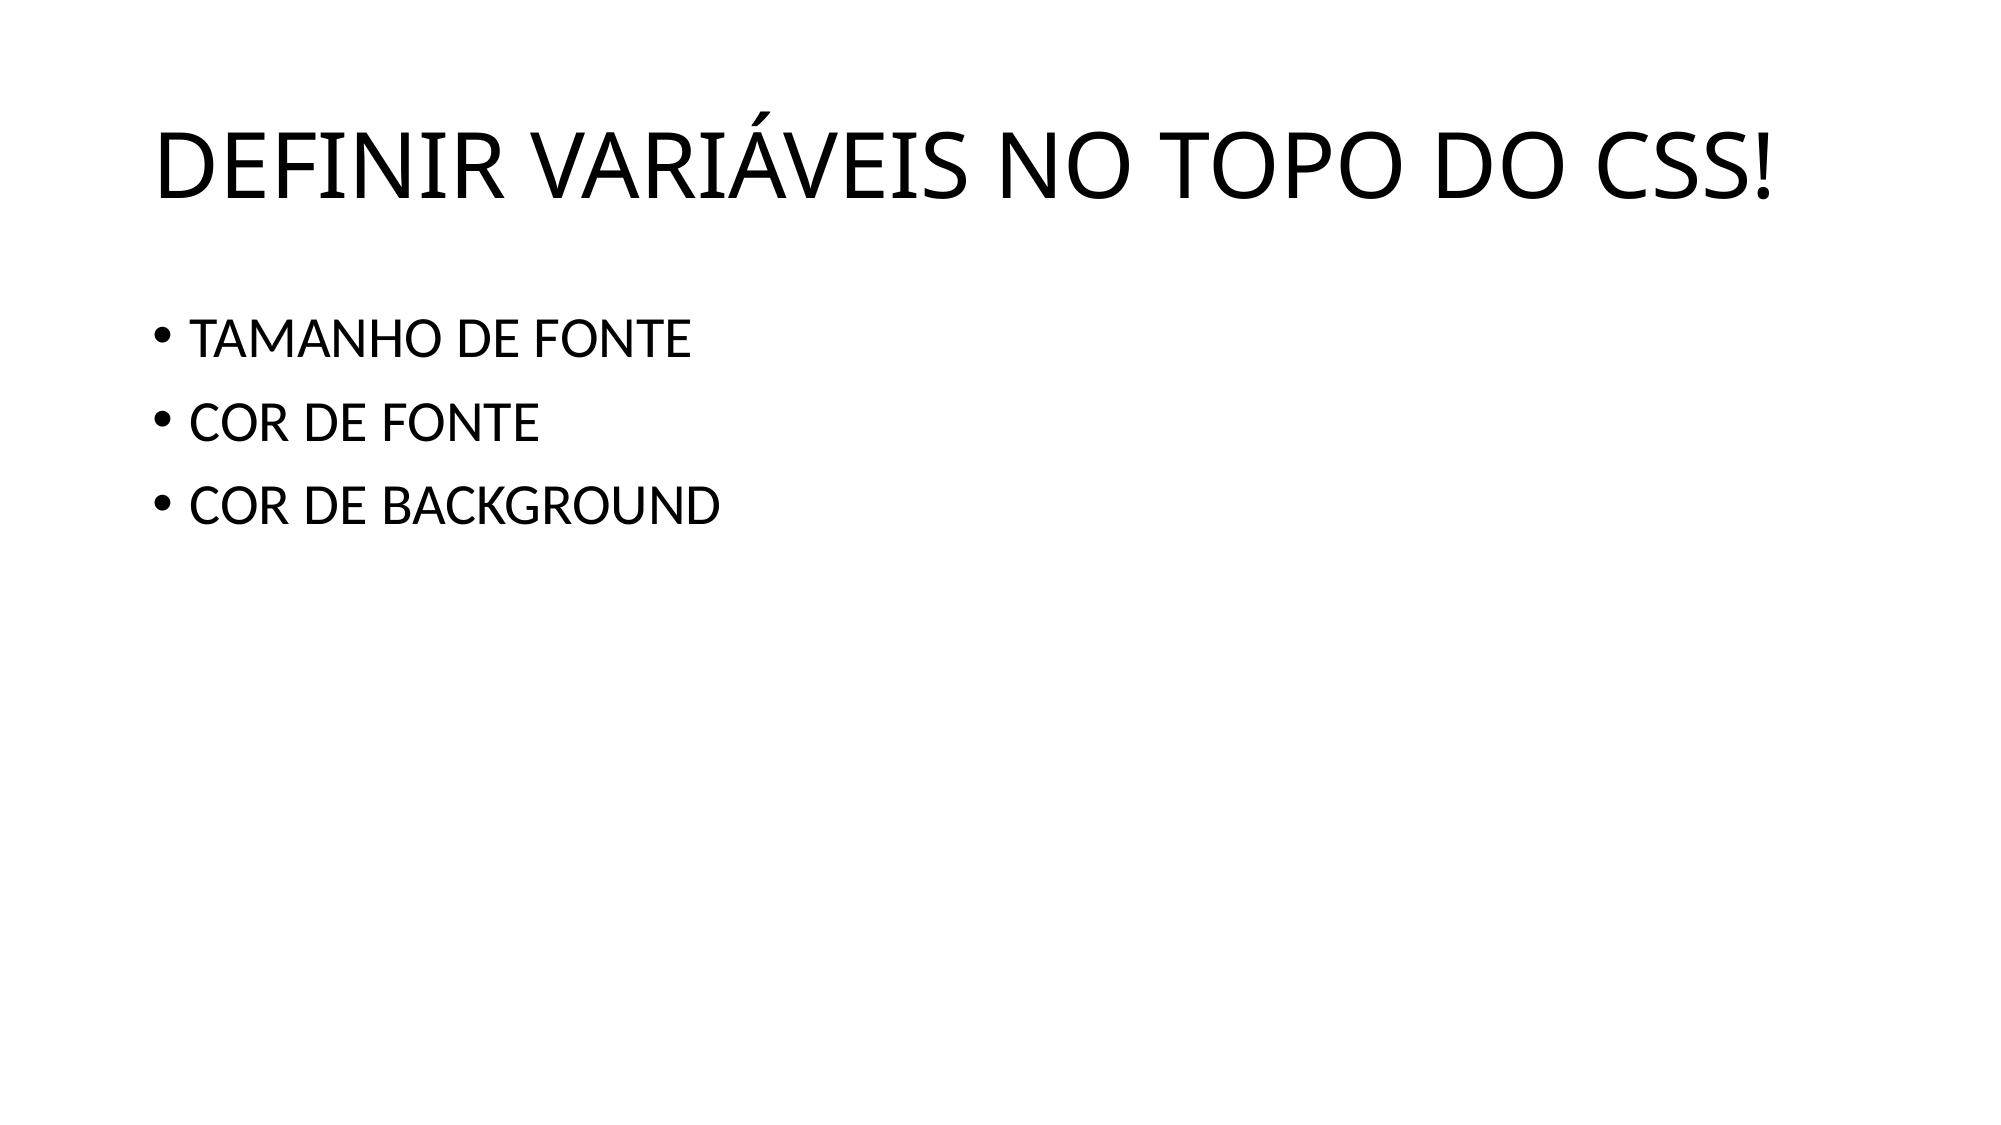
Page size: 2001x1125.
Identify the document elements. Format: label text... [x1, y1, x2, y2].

list TAMANHO DE FONTE COR DE FONTE COR DE BACKGROUND [137, 299, 1863, 1014]
title DEFINIR VARIÁVEIS NO TOPO DO CSS! [137, 59, 1863, 278]
